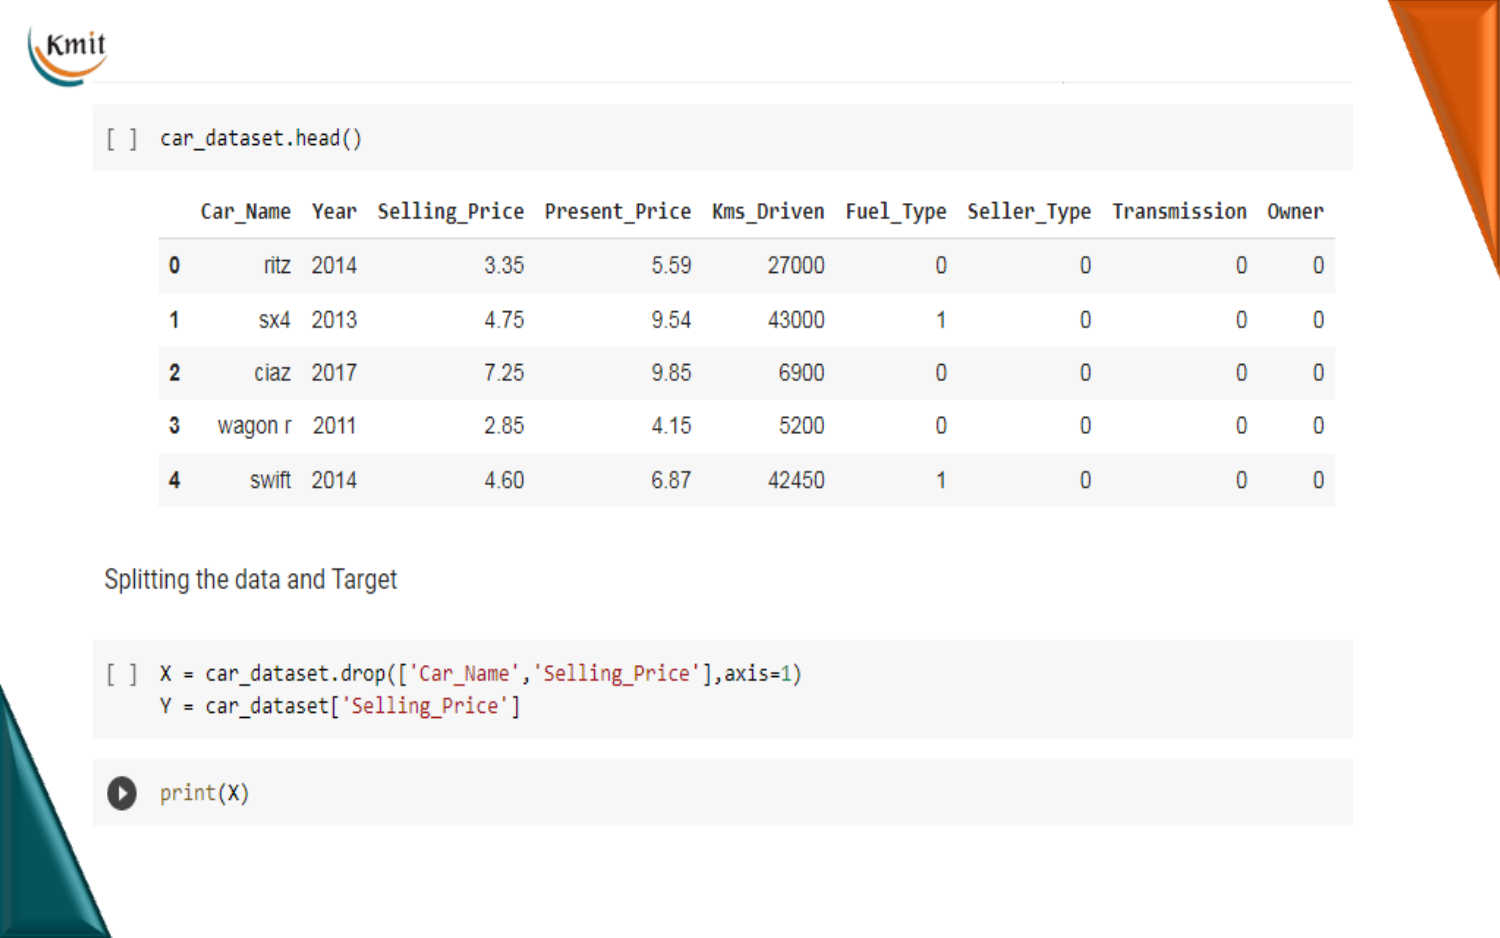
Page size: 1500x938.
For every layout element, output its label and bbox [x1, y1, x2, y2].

picture [0, 0, 1500, 938]
list [87, 80, 1353, 838]
